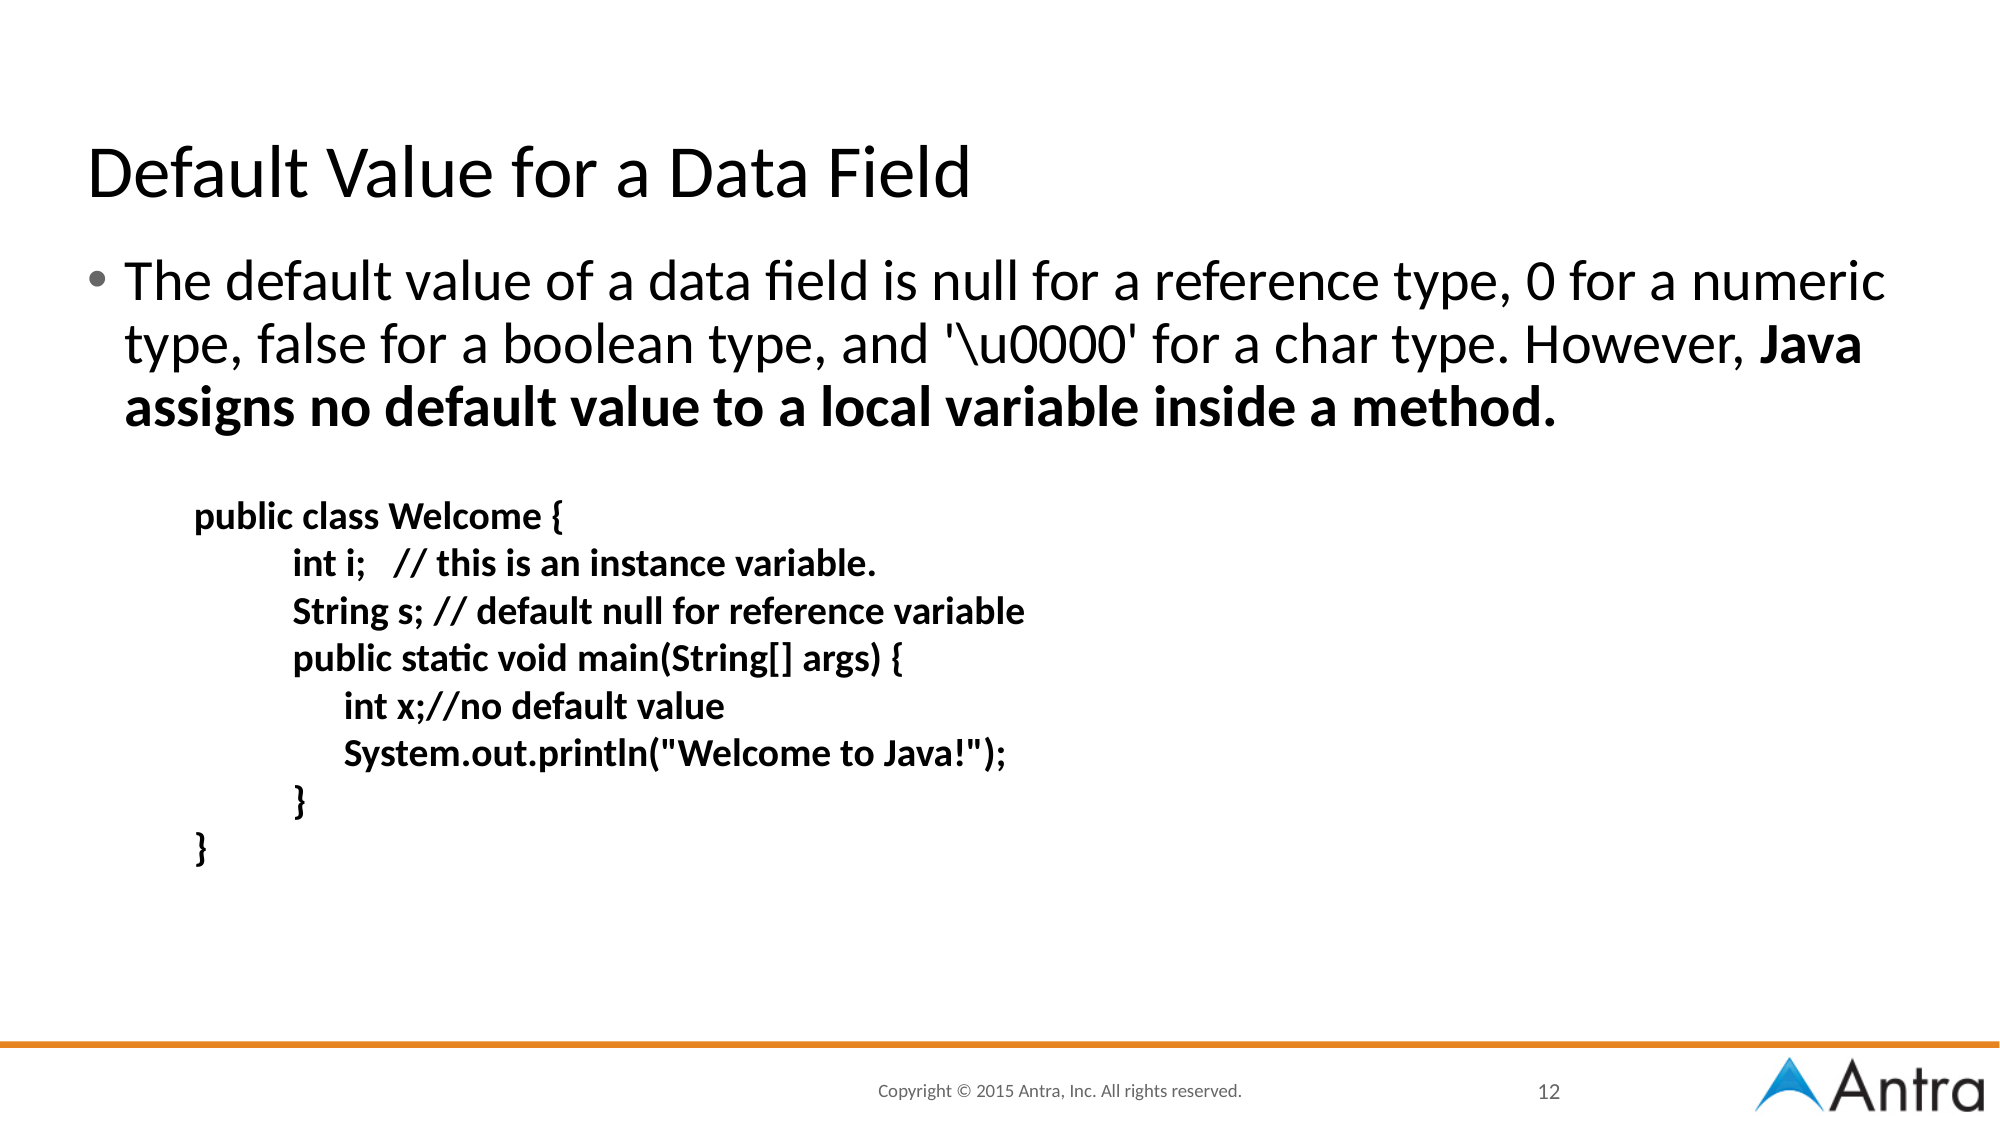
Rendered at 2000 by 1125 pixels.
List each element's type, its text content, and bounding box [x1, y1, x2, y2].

text_box public class Welcome { int i; // this is an instance variable. String s; // default null for reference variable public static void main(String[] args) { int x;//no default value System.out.println("Welcome to Java!"); } } [179, 482, 1711, 878]
list The default value of a data field is null for a reference type, 0 for a numeric type, false for a boolean type, and '\u0000' for a char type. However, Java assigns no default value to a local variable inside a method. [87, 249, 1913, 975]
title Default Value for a Data Field [87, 66, 1913, 213]
picture [1744, 1048, 1994, 1122]
slide_number 12 [1498, 1075, 1561, 1106]
